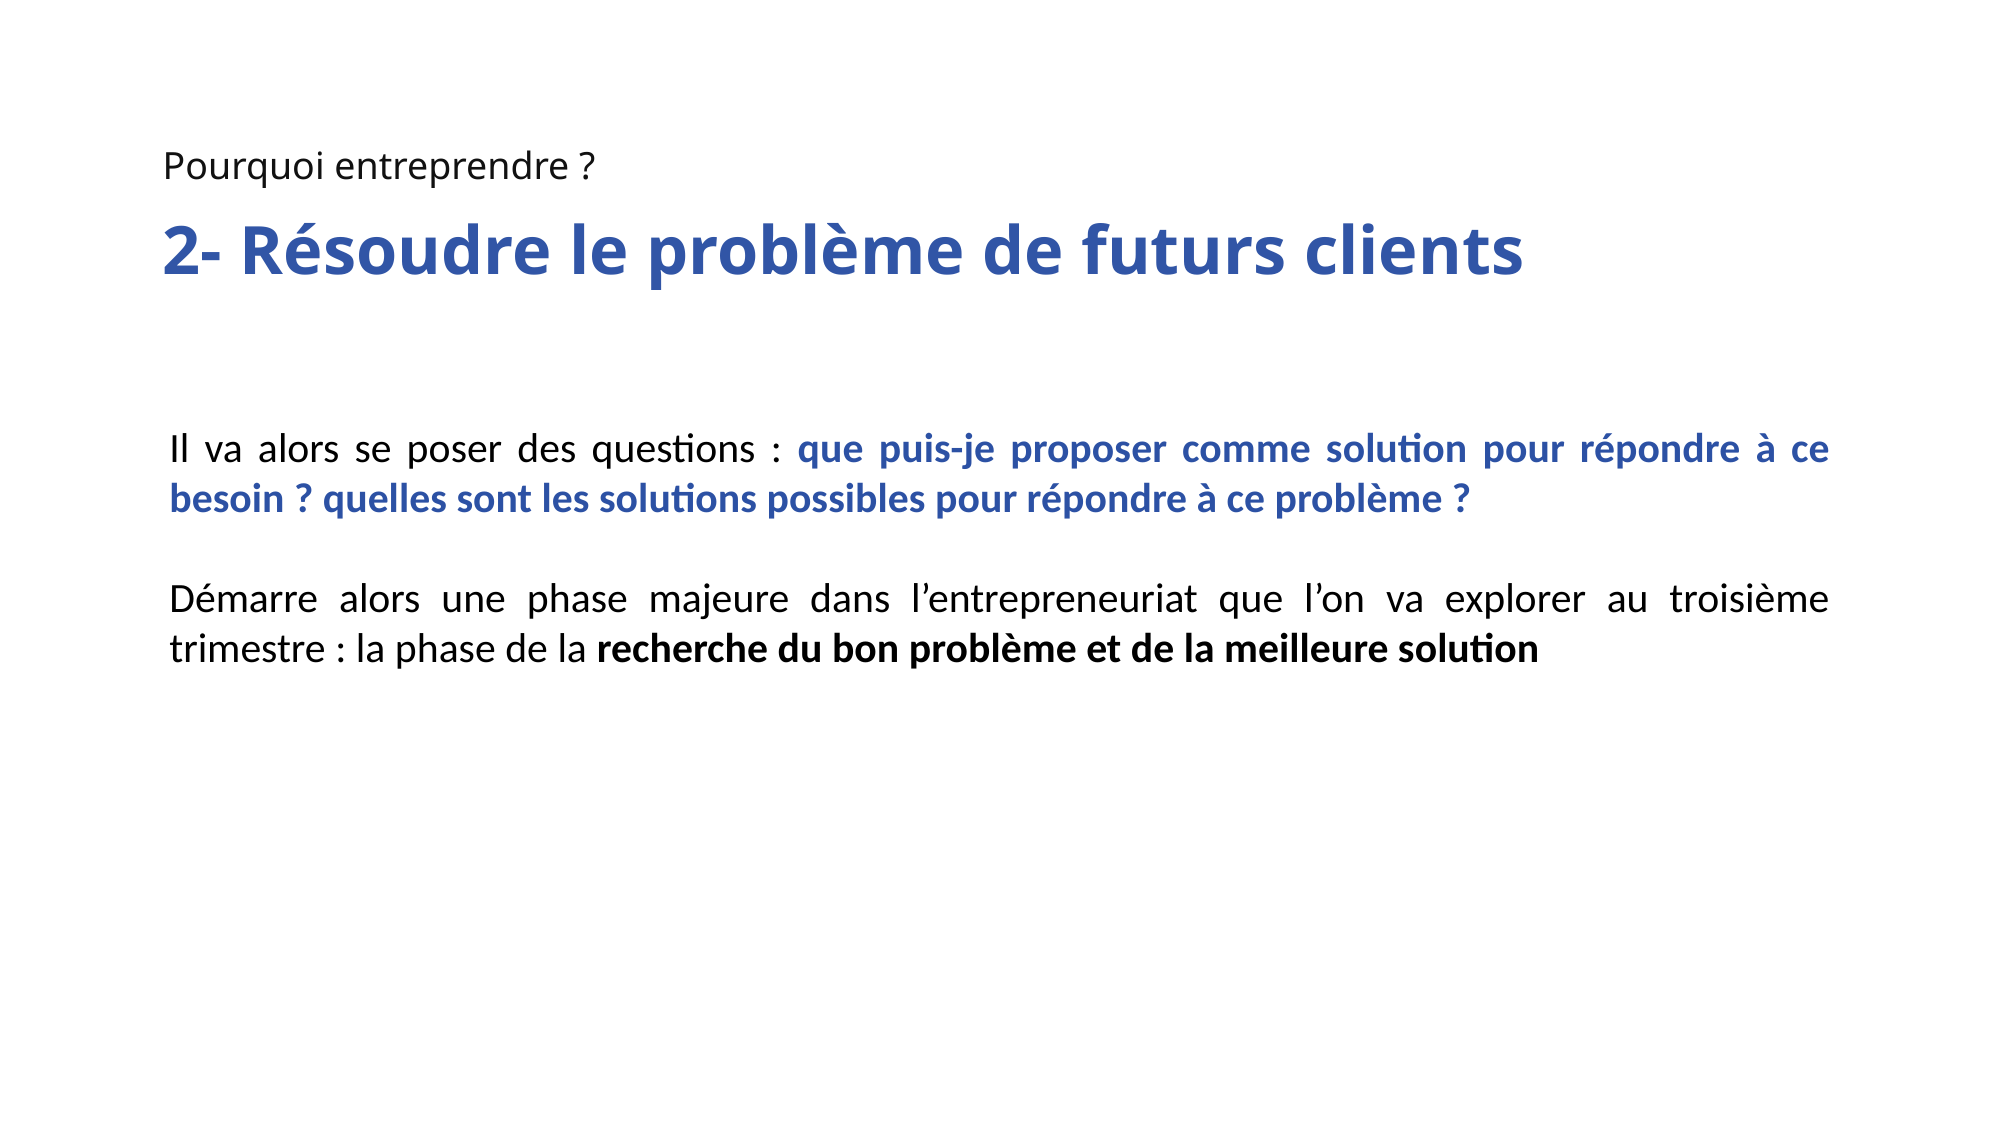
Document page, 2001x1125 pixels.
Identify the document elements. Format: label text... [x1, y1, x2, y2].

text_box 2- Résoudre le problème de futurs clients [147, 200, 1887, 295]
text_box Pourquoi entreprendre ? [147, 140, 627, 188]
text_box Il va alors se poser des questions : que puis-je proposer comme solution pour répondre à ce besoin ? quelles sont les solutions possibles pour répondre à ce problème ? Démarre alors une phase majeure dans l’entrepreneuriat que l’on va explorer au troisième trimestre : la phase de la recherche du bon problème et de la meilleure solution [154, 413, 1846, 729]
